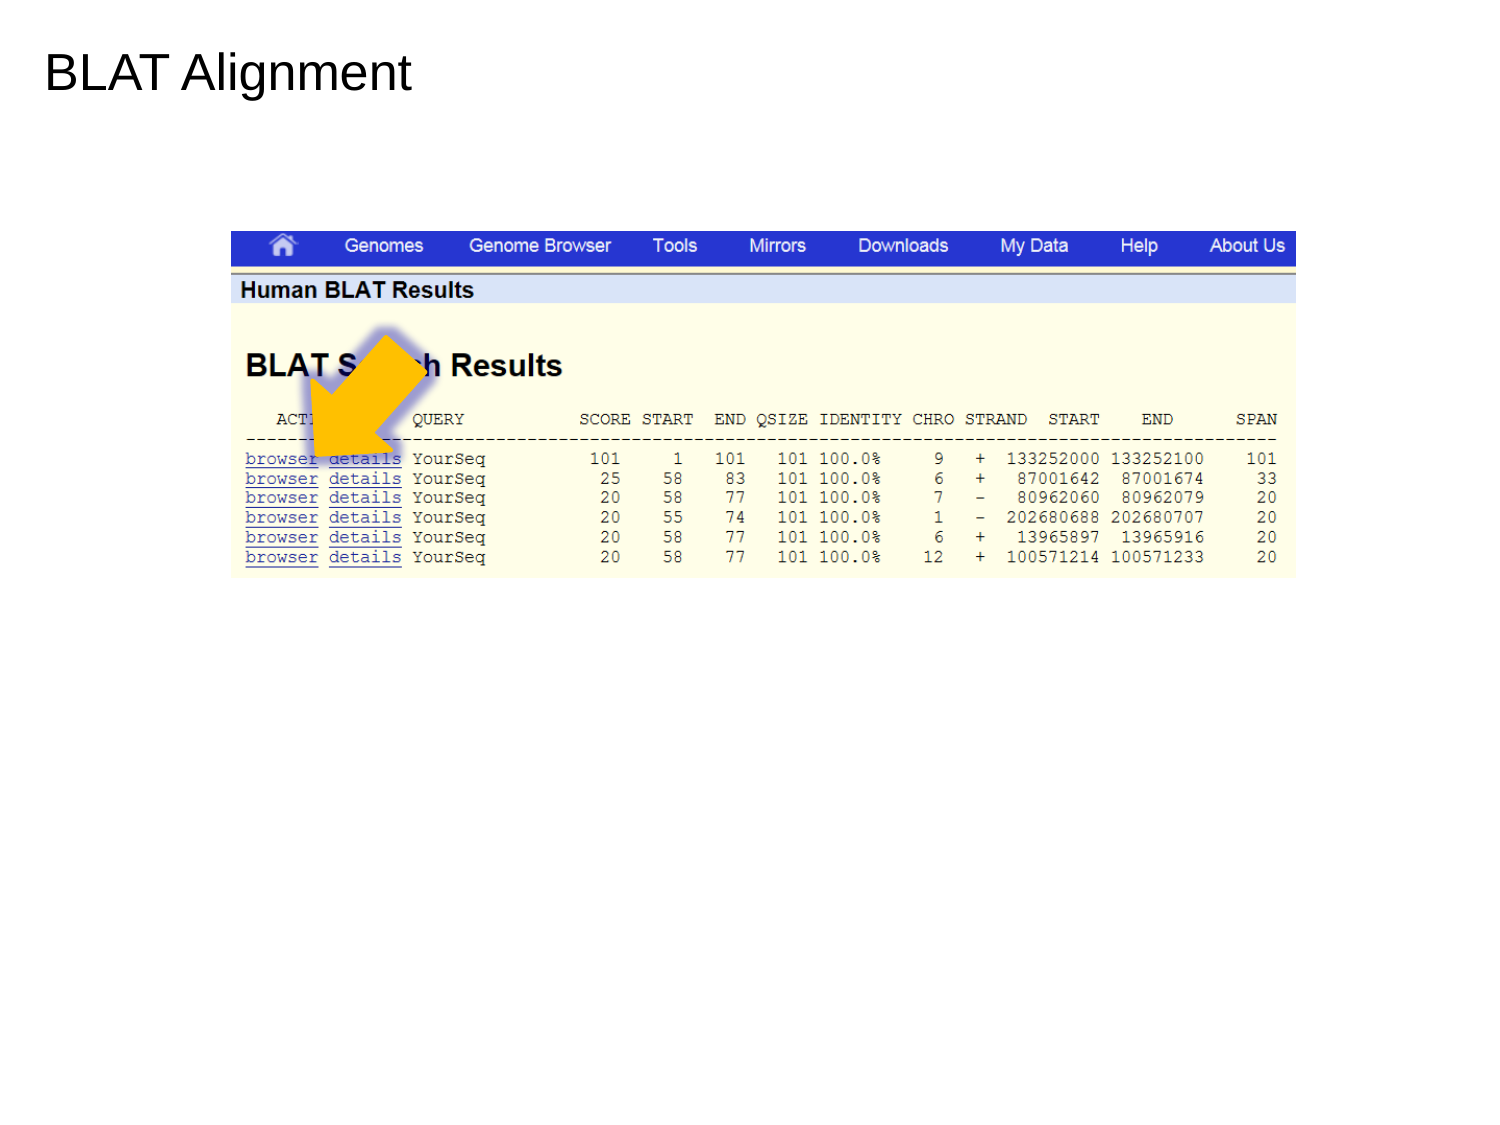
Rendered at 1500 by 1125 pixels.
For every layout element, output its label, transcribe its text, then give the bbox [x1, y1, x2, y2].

text_box BLAT Alignment [29, 30, 1471, 109]
picture [230, 231, 1296, 578]
